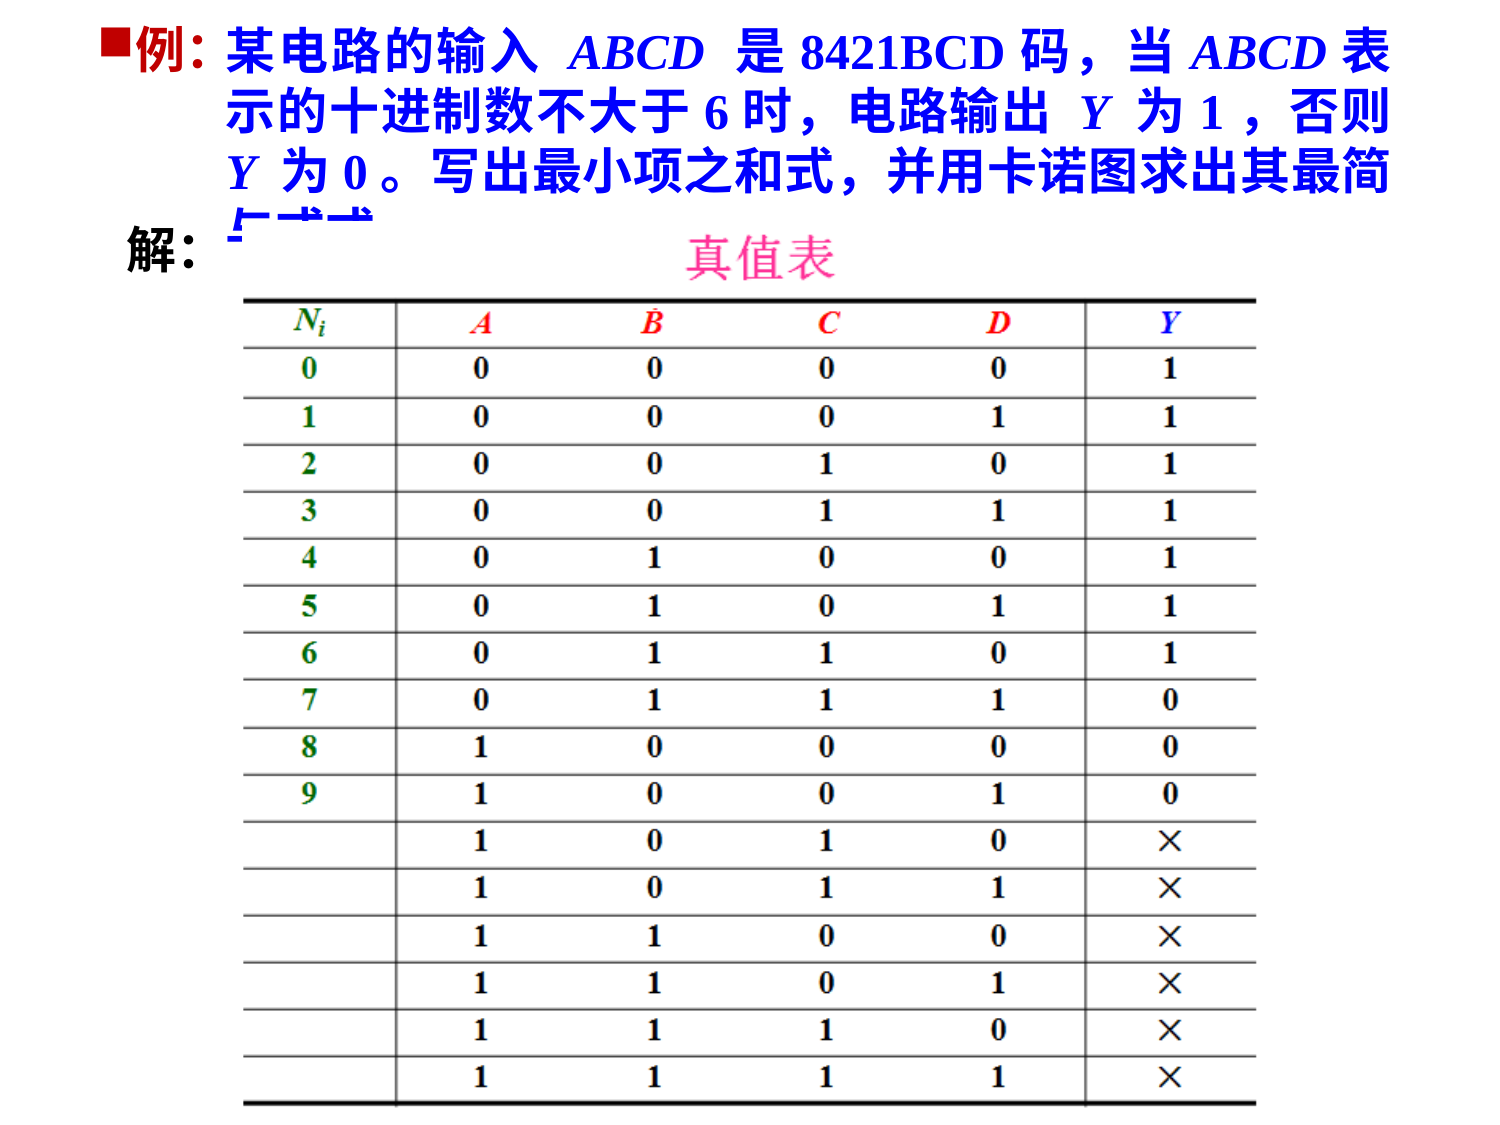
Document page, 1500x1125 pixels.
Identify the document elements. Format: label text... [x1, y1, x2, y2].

text_box 解： [111, 216, 223, 286]
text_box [81, 11, 1407, 209]
picture [241, 220, 1258, 1114]
